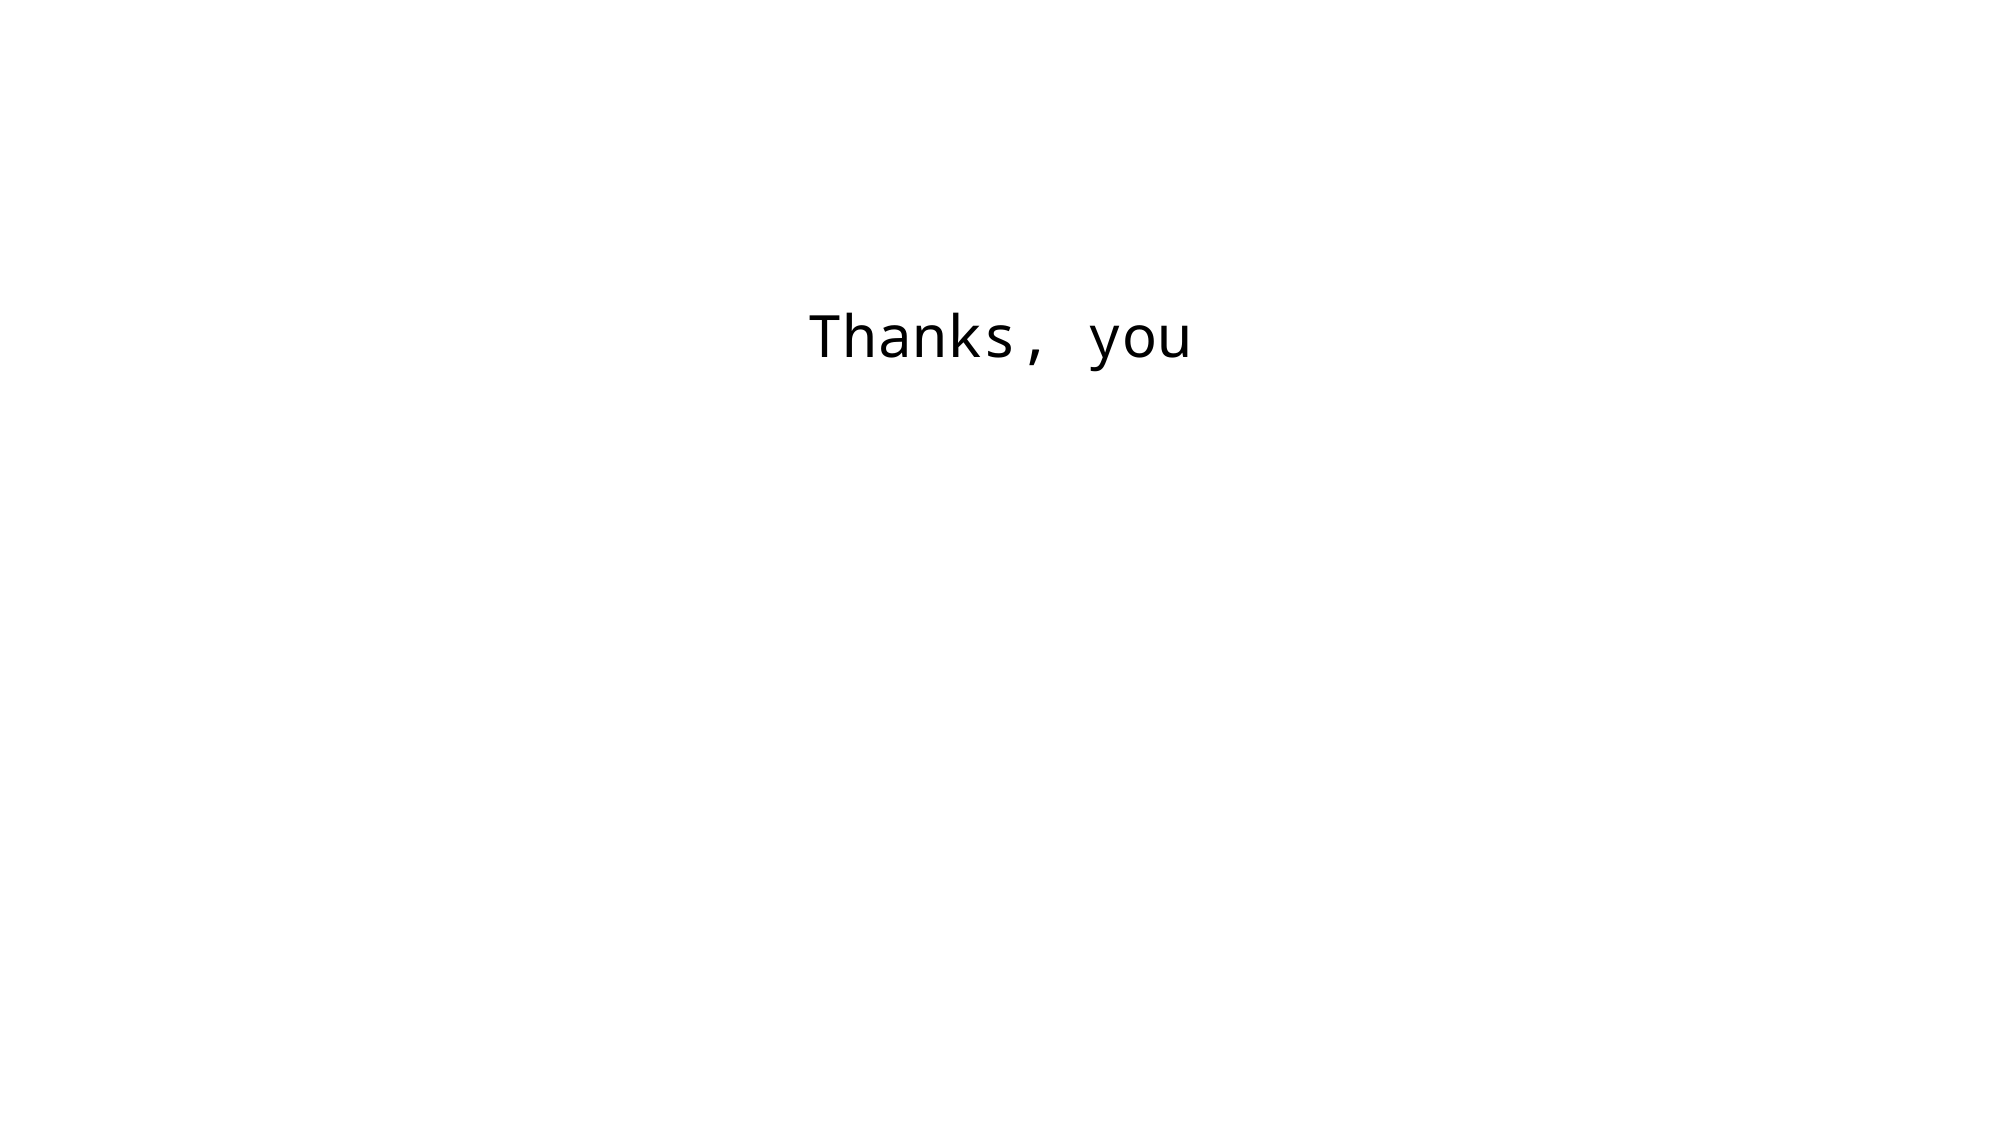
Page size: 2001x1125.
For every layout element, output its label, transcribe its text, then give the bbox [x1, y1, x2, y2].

list Thanks, you [137, 299, 1863, 1014]
